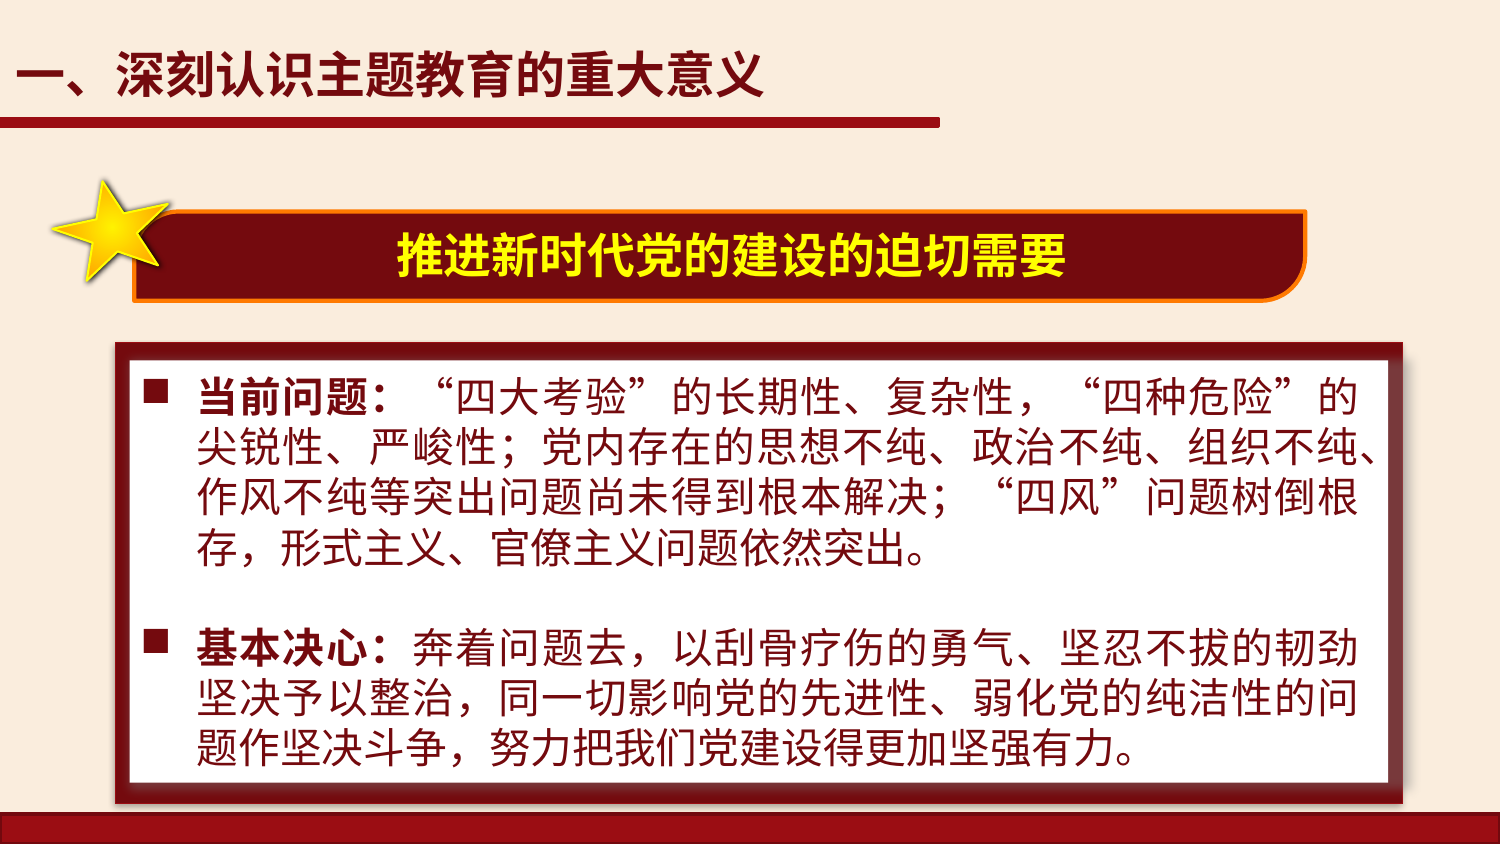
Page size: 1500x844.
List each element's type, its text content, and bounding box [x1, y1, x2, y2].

text_box 当前问题：“四大考验”的长期性、复杂性，“四种危险”的尖锐性、严峻性；党内存在的思想不纯、政治不纯、组织不纯、作风不纯等突出问题尚未得到根本解决；“四风”问题树倒根存，形式主义、官僚主义问题依然突出。 基本决心：奔着问题去，以刮骨疗伤的勇气、坚忍不拔的韧劲坚决予以整治，同一切影响党的先进性、弱化党的纯洁性的问题作坚决斗争，努力把我们党建设得更加坚强有力。 [125, 363, 1375, 779]
list 一、深刻认识主题教育的重大意义 [0, 20, 798, 115]
text_box [129, 360, 1389, 783]
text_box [53, 180, 1306, 302]
text_box [115, 342, 1403, 804]
